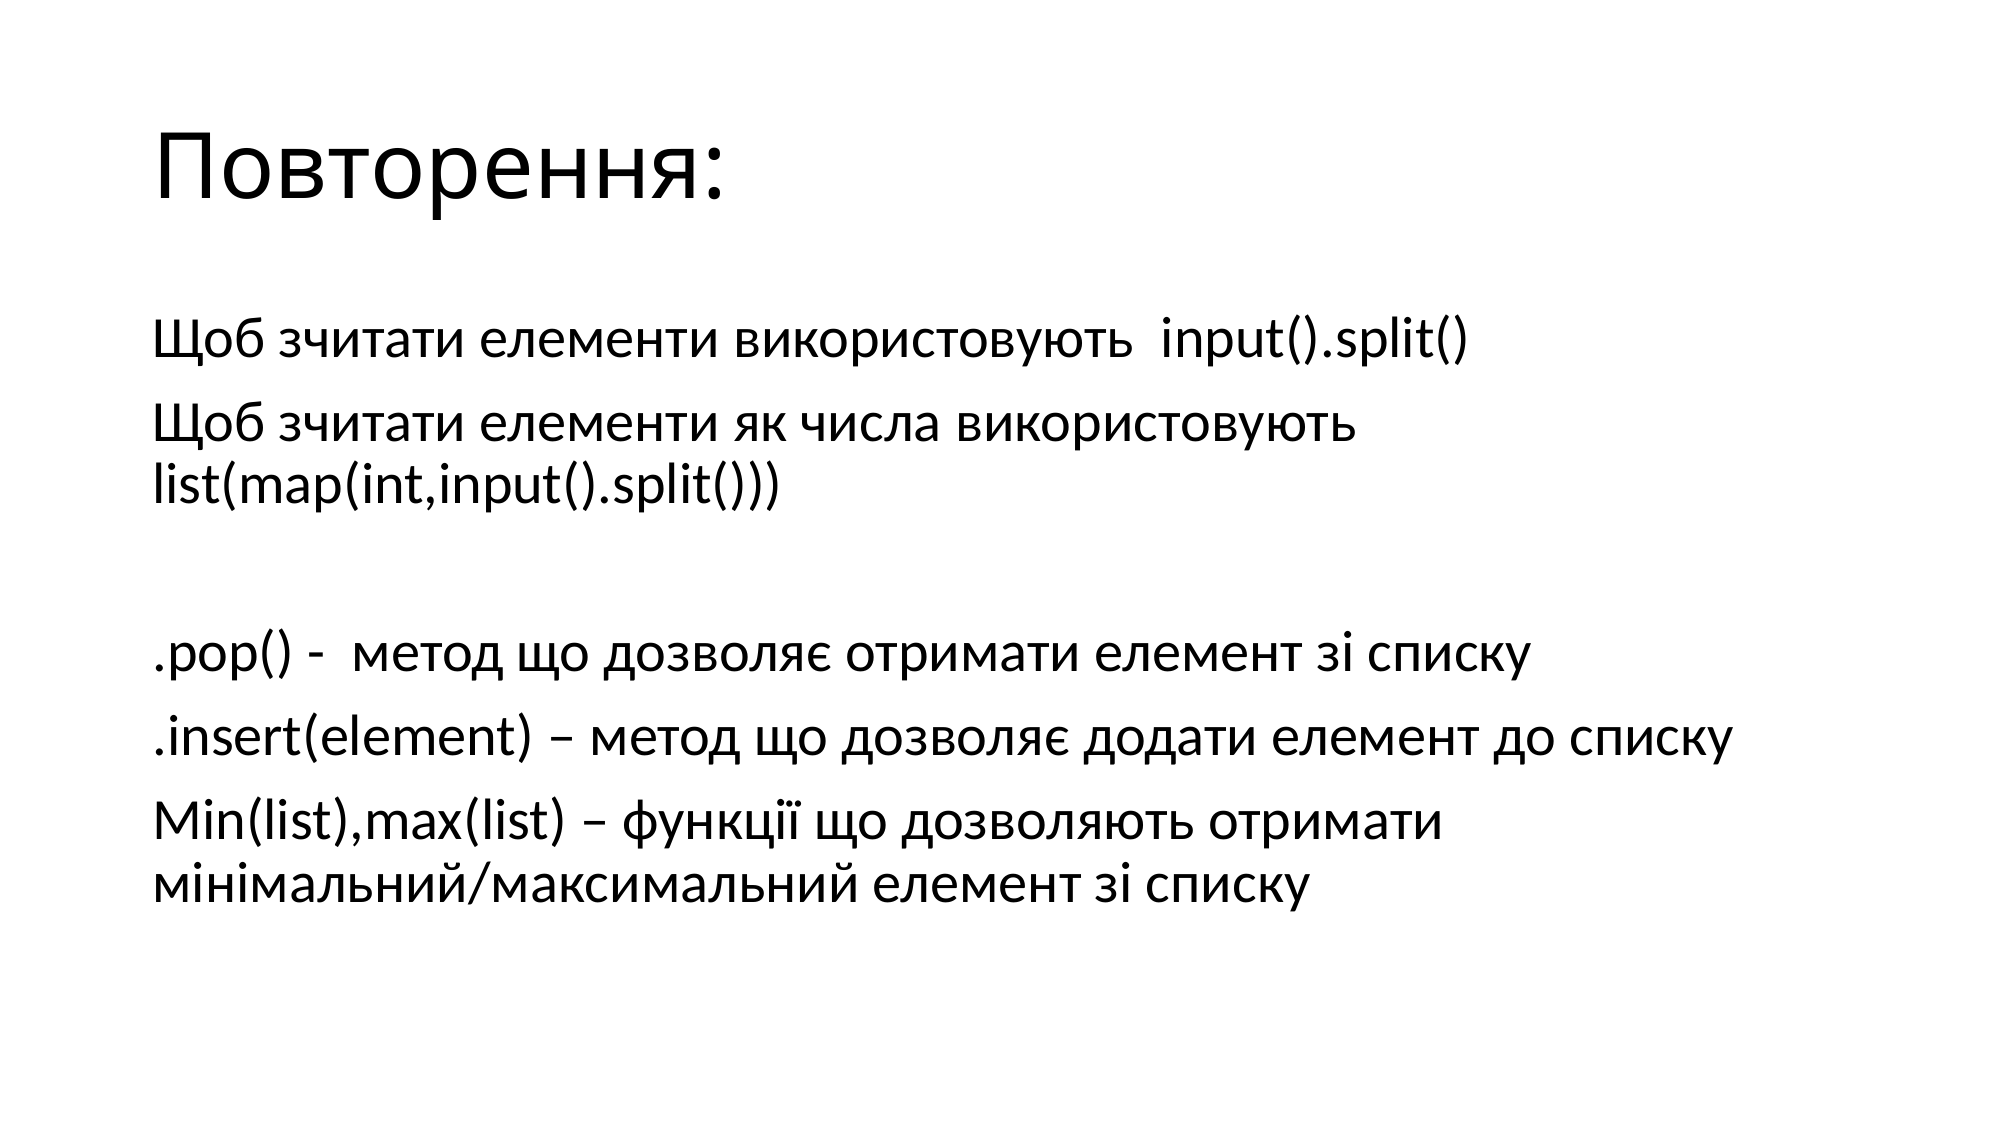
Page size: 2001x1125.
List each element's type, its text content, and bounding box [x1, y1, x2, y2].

list Щоб зчитати елементи використовують input().split() Щоб зчитати елементи як числа використовують list(map(int,input().split())) .pop() - метод що дозволяє отримати елемент зі списку .insert(element) – метод що дозволяє додати елемент до списку Min(list),max(list) – функції що дозволяють отримати мінімальний/максимальний елемент зі списку [137, 299, 1863, 1014]
title Повторення: [137, 59, 1863, 278]
